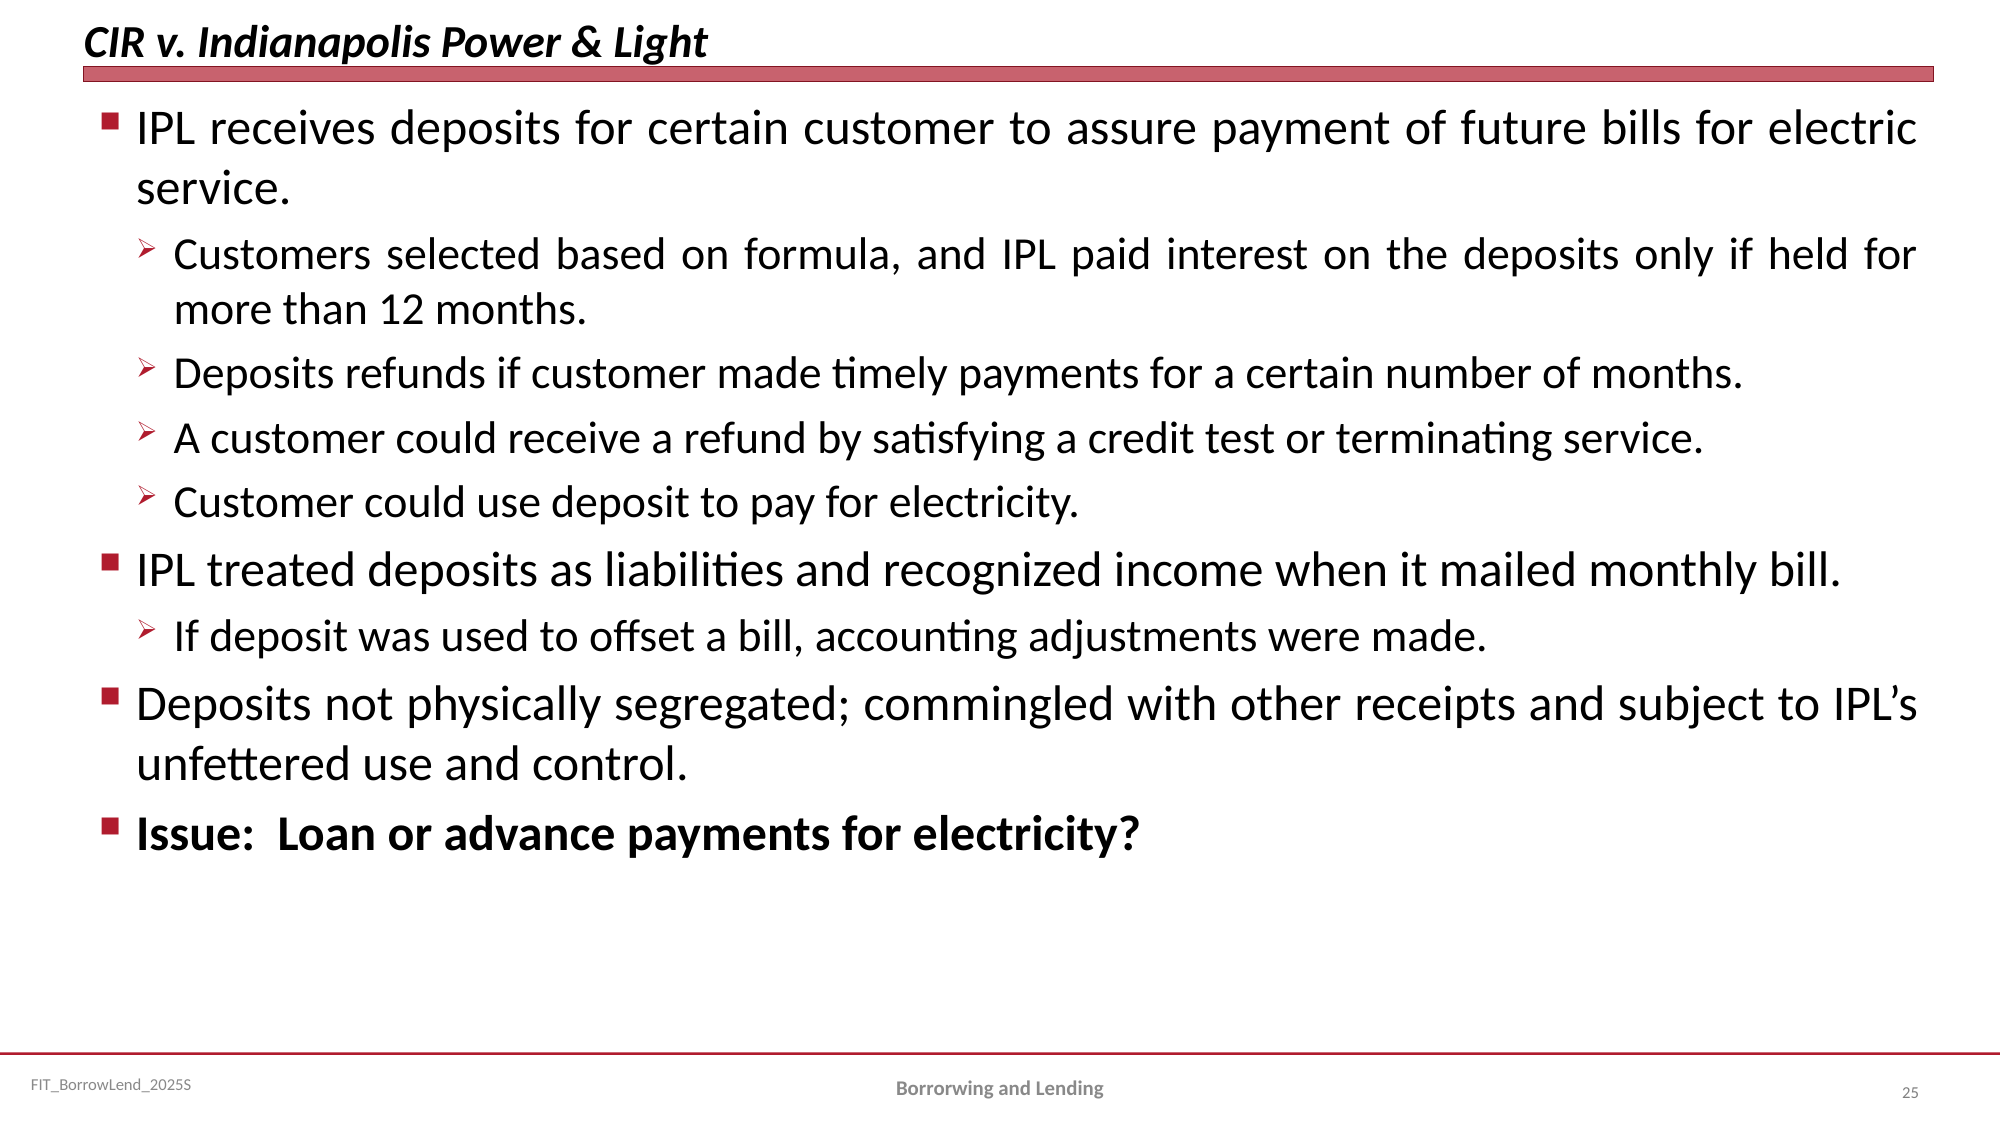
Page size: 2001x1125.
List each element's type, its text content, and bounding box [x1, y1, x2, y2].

title CIR v. Indianapolis Power & Light [83, 6, 1935, 67]
footer Borrorwing and Lending [683, 1056, 1317, 1117]
slide_number 25 [1834, 1061, 1934, 1122]
list IPL receives deposits for certain customer to assure payment of future bills for electric service. Customers selected based on formula, and IPL paid interest on the deposits only if held for more than 12 months. Deposits refunds if customer made timely payments for a certain number of months. A customer could receive a refund by satisfying a credit test or terminating service. Customer could use deposit to pay for electricity. IPL treated deposits as liabilities and recognized income when it mailed monthly bill. If deposit was used to offset a bill, accounting adjustments were made. Deposits not physically segregated; commingled with other receipts and subject to IPL’s unfettered use and control. Issue: Loan or advance payments for electricity? [83, 87, 1934, 1041]
